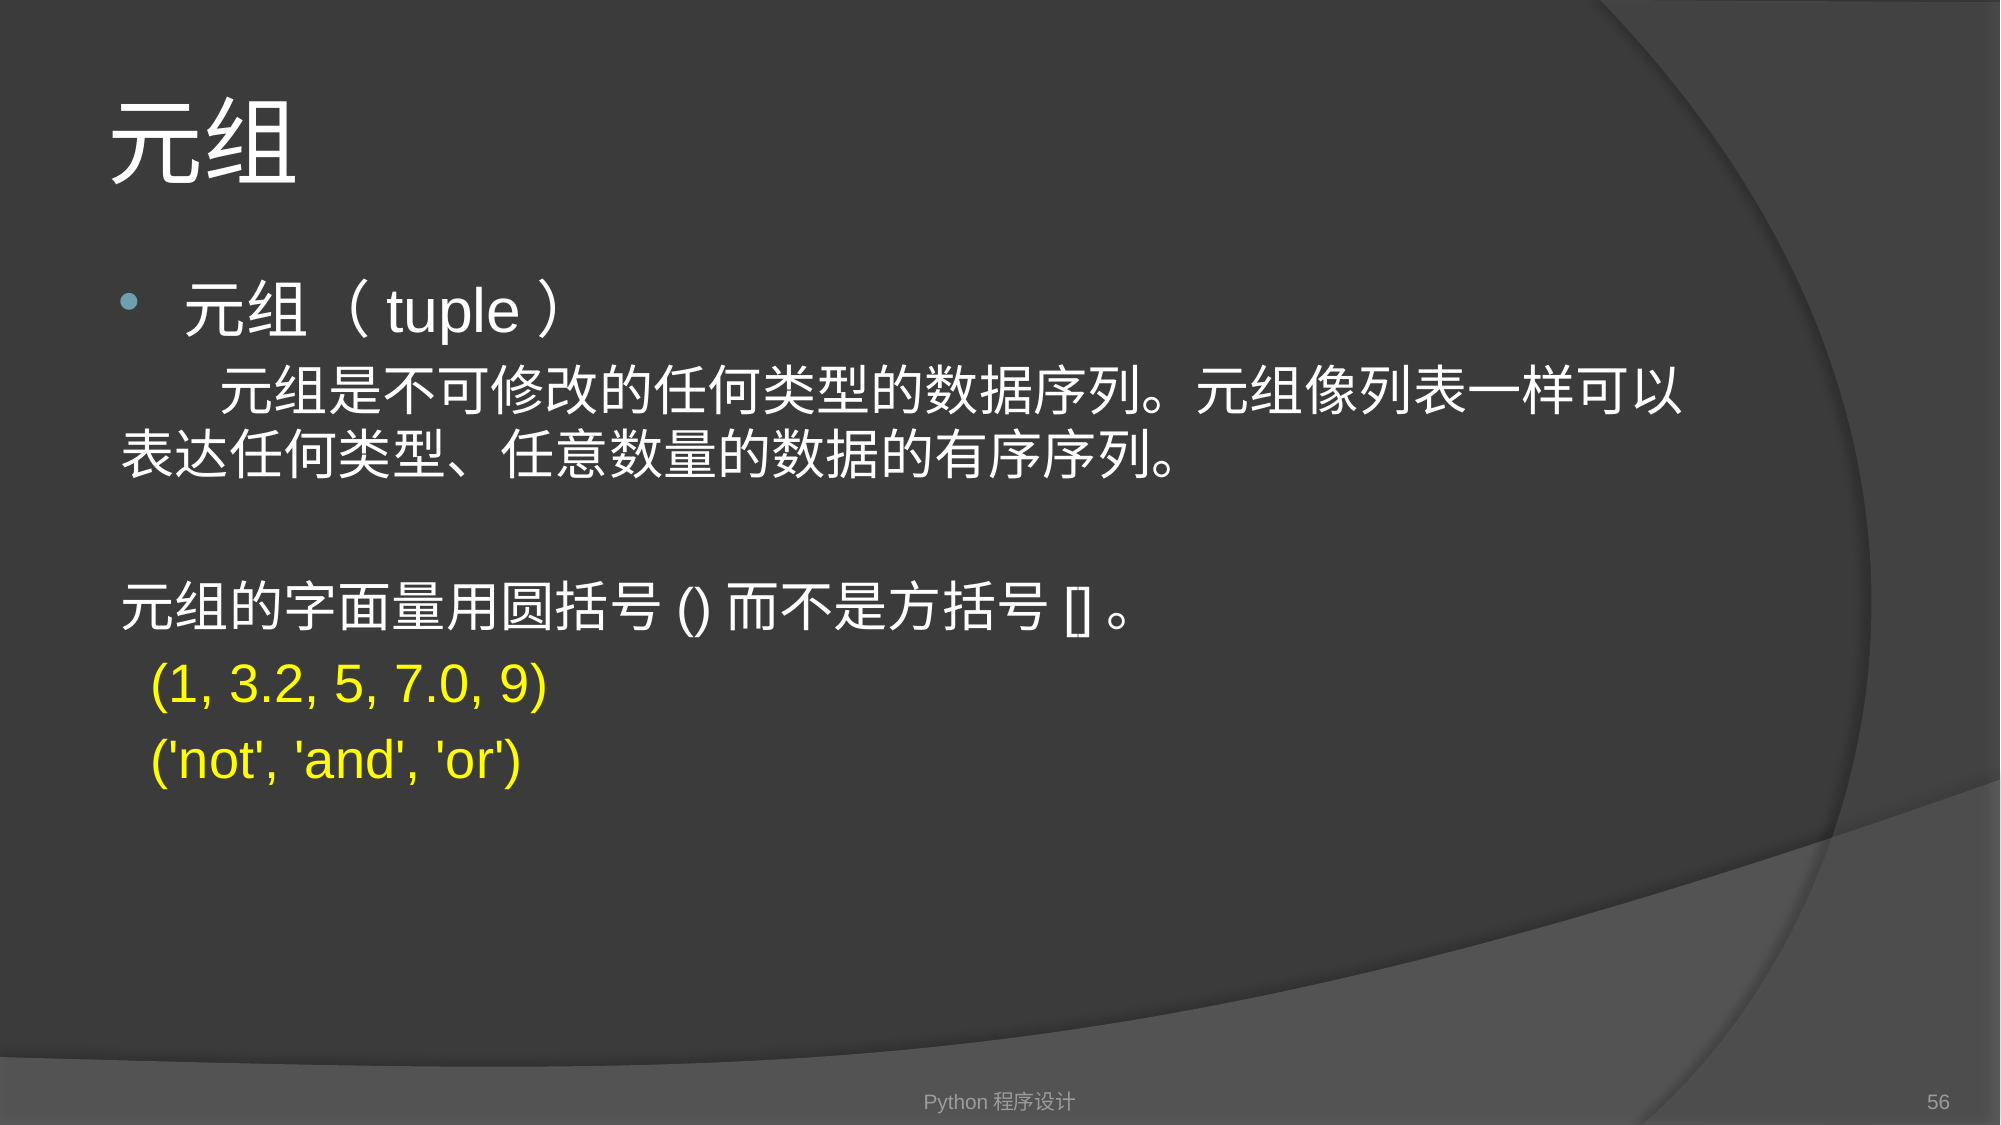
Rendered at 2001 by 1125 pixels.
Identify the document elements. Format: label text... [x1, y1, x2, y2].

title 元组 [99, 45, 1734, 233]
footer Python程序设计 [683, 1053, 1317, 1114]
list 元组（tuple） 元组是不可修改的任何类型的数据序列。元组像列表一样可以表达任何类型、任意数量的数据的有序序列。 元组的字面量用圆括号()而不是方括号[]。 (1, 3.2, 5, 7.0, 9) ('not', 'and', 'or') [99, 262, 1734, 1005]
slide_number 56 [1783, 1053, 1950, 1114]
